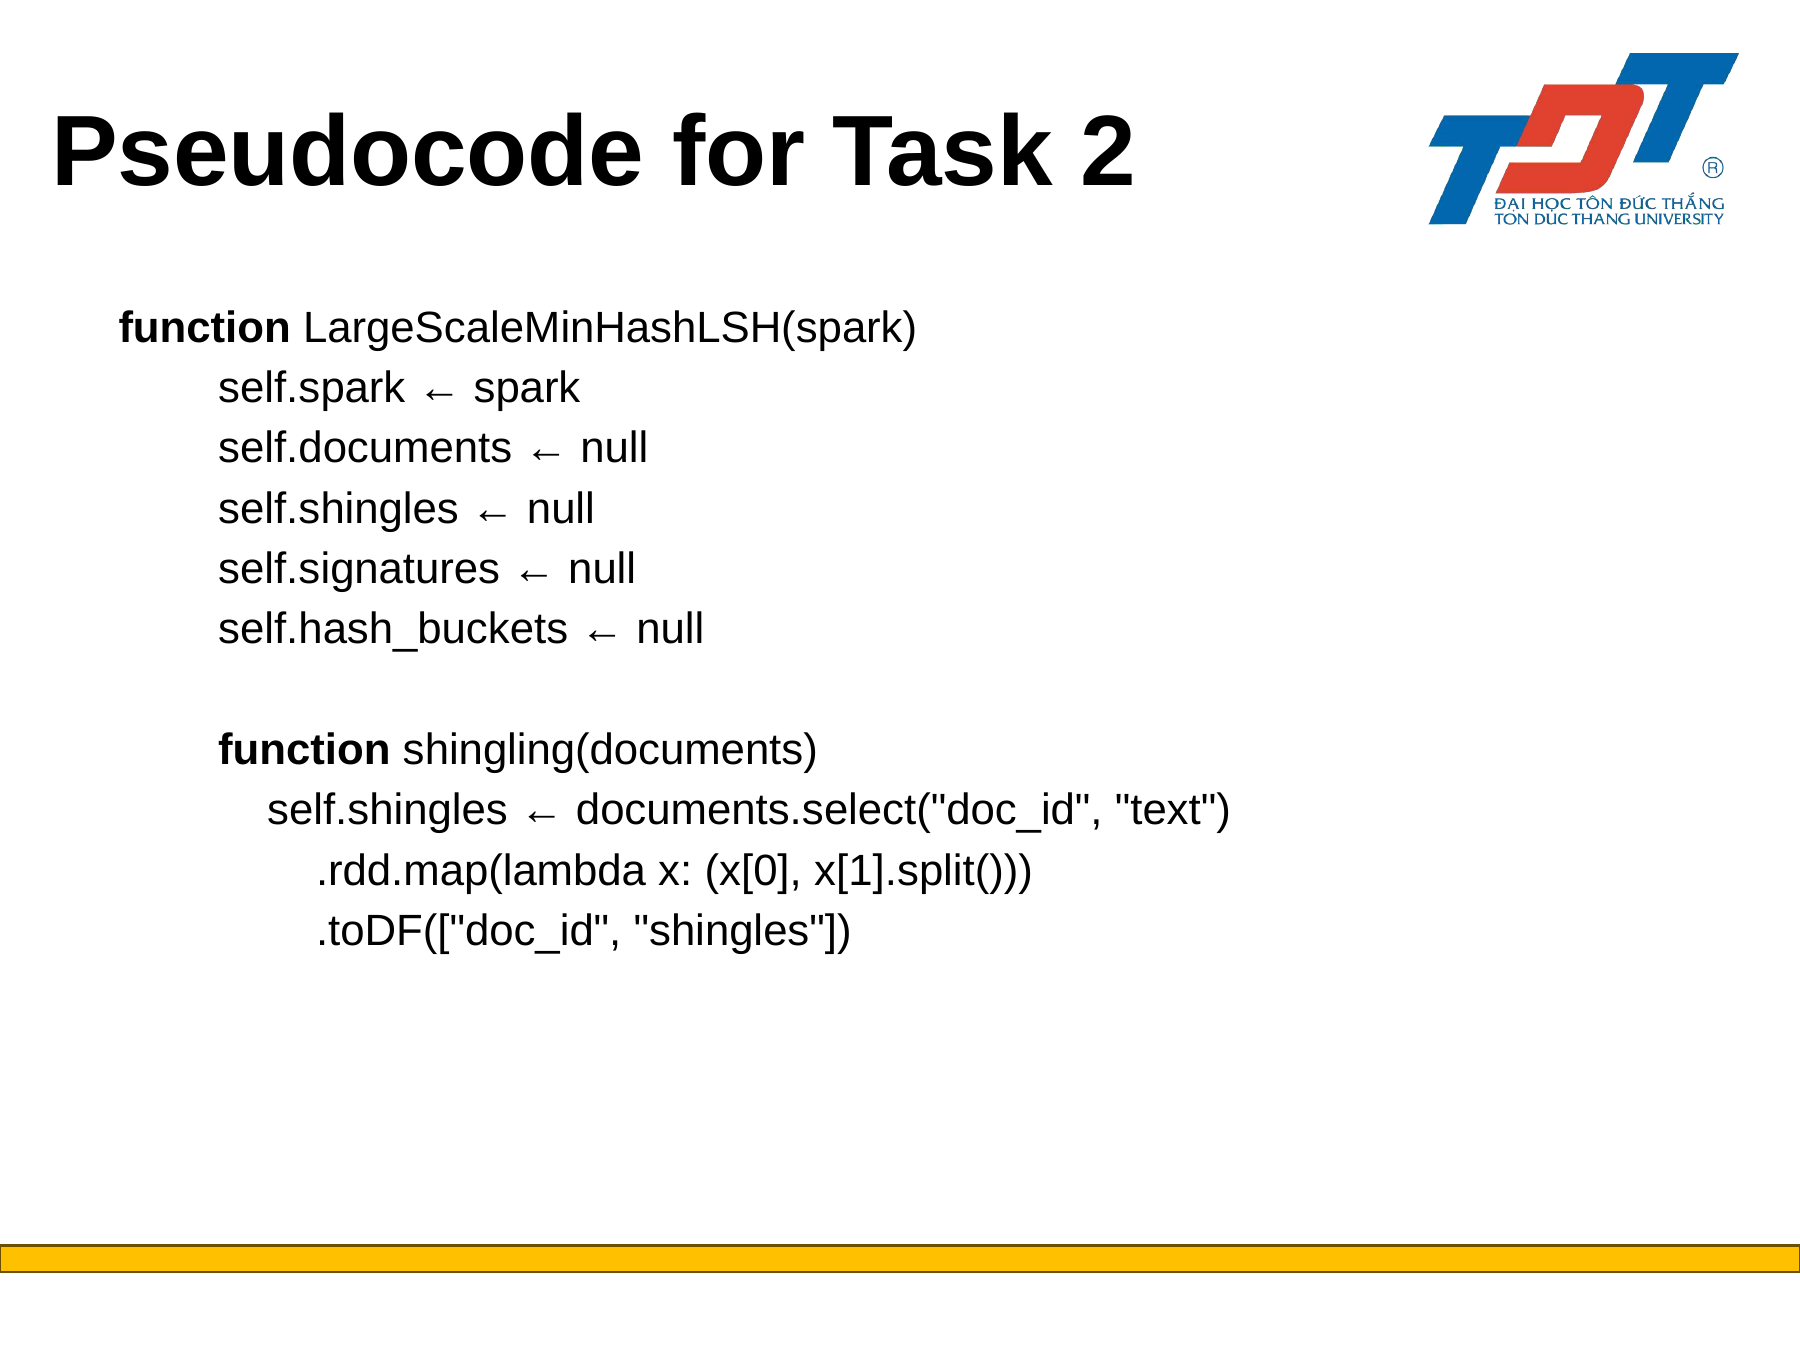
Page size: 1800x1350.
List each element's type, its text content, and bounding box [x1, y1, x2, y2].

text_box function LargeScaleMinHashLSH(spark) self.spark ← spark self.documents ← null self.shingles ← null self.signatures ← null self.hash_buckets ← null function shingling(documents) self.shingles ← documents.select("doc_id", "text") .rdd.map(lambda x: (x[0], x[1].split())) .toDF(["doc_id", "shingles"]) [94, 263, 1678, 1070]
picture [1427, 52, 1739, 225]
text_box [0, 1245, 1800, 1273]
title Pseudocode for Task 2 [37, 0, 1408, 311]
